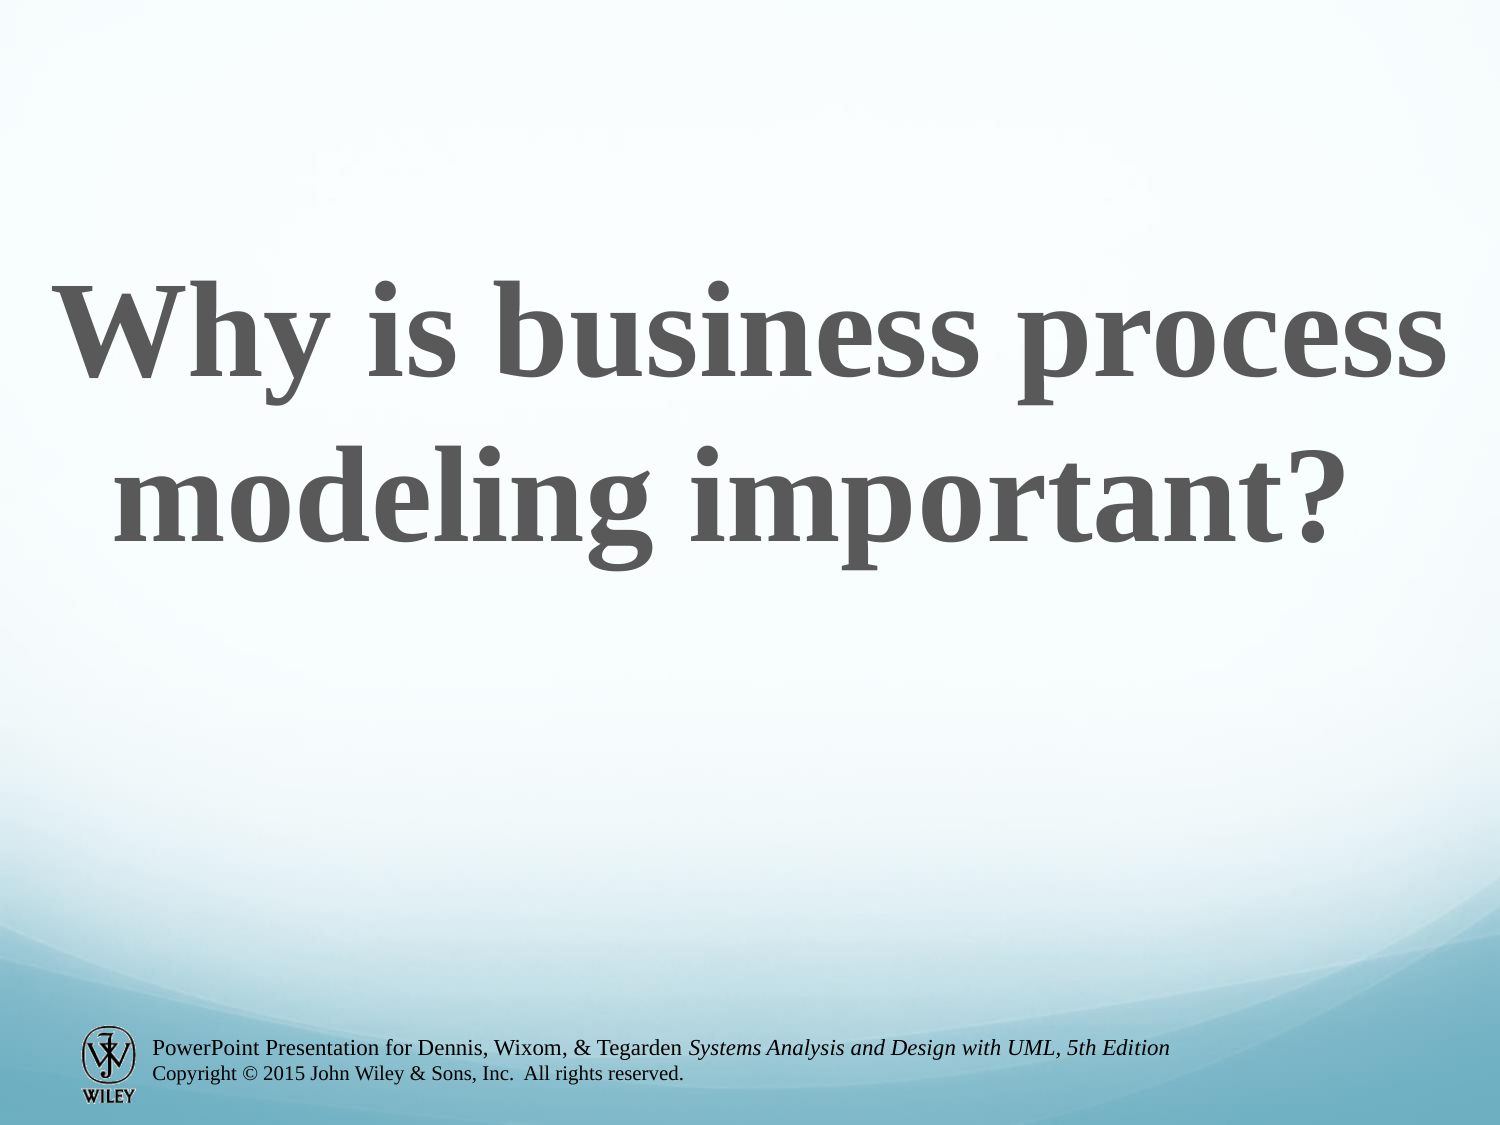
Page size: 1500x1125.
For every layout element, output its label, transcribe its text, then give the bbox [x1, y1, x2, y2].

picture [0, 0, 1500, 1125]
list Why is business process modeling important? [24, 24, 1475, 1013]
